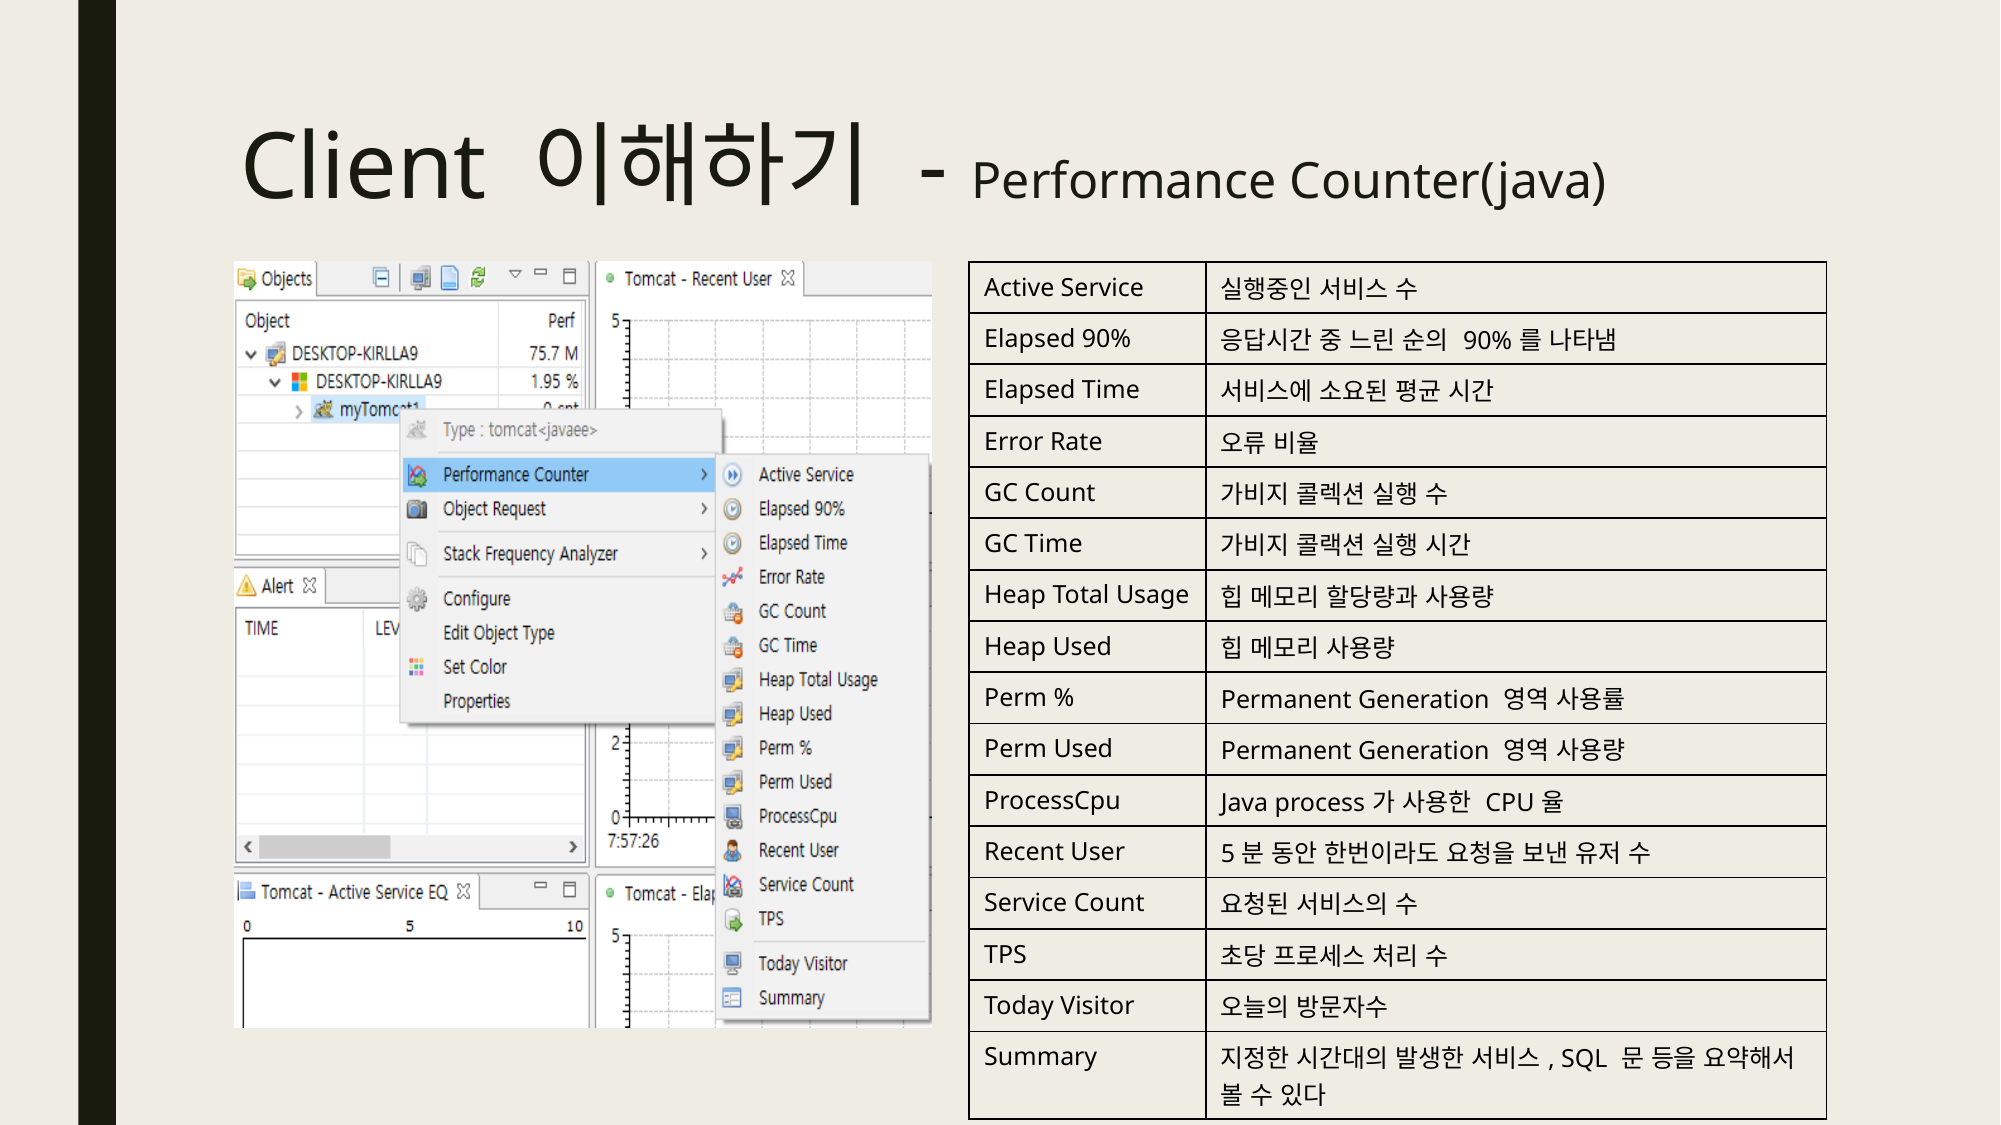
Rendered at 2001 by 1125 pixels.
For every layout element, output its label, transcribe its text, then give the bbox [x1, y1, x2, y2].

table_cell 서비스에 소요된 평균 시간 [1207, 365, 1826, 415]
table_cell Summary [970, 1032, 1205, 1118]
table_cell 지정한 시간대의 발생한 서비스, SQL 문 등을 요약해서 볼 수 있다 [1207, 1032, 1826, 1118]
table_header 실행중인 서비스 수 [1207, 263, 1826, 312]
table_cell Elapsed Time [970, 365, 1205, 415]
table_cell 오늘의 방문자수 [1207, 981, 1826, 1031]
table_cell Elapsed 90% [970, 314, 1205, 363]
table_cell 가비지 콜렉션 실행 수 [1207, 468, 1826, 517]
table_cell 힙 메모리 할당량과 사용량 [1207, 571, 1826, 620]
table_cell Perm Used [970, 724, 1205, 774]
table_cell 5분 동안 한번이라도 요청을 보낸 유저 수 [1207, 827, 1826, 877]
table_header Active Service [970, 263, 1205, 312]
table_cell 초당 프로세스 처리 수 [1207, 930, 1826, 979]
table_cell Permanent Generation 영역 사용량 [1207, 724, 1826, 774]
table_cell Perm % [970, 673, 1205, 723]
table_cell Service Count [970, 878, 1205, 928]
table_cell TPS [970, 930, 1205, 979]
title Client 이해하기 - Performance Counter(java) [225, 112, 1800, 357]
table_cell GC Count [970, 468, 1205, 517]
table_cell Today Visitor [970, 981, 1205, 1031]
table_cell Permanent Generation 영역 사용률 [1207, 673, 1826, 723]
table_cell 요청된 서비스의 수 [1207, 878, 1826, 928]
table_cell Heap Used [970, 622, 1205, 671]
table_cell Java process가 사용한 CPU율 [1207, 776, 1826, 825]
table_cell 힙 메모리 사용량 [1207, 622, 1826, 671]
table_cell GC Time [970, 519, 1205, 569]
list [234, 261, 932, 1028]
table_cell 오류 비율 [1207, 417, 1826, 466]
table_cell ProcessCpu [970, 776, 1205, 825]
table_cell Heap Total Usage [970, 571, 1205, 620]
table_cell Error Rate [970, 417, 1205, 466]
table_cell Recent User [970, 827, 1205, 877]
table_cell 가비지 콜랙션 실행 시간 [1207, 519, 1826, 569]
table_cell 응답시간 중 느린 순의 90%를 나타냄 [1207, 314, 1826, 363]
